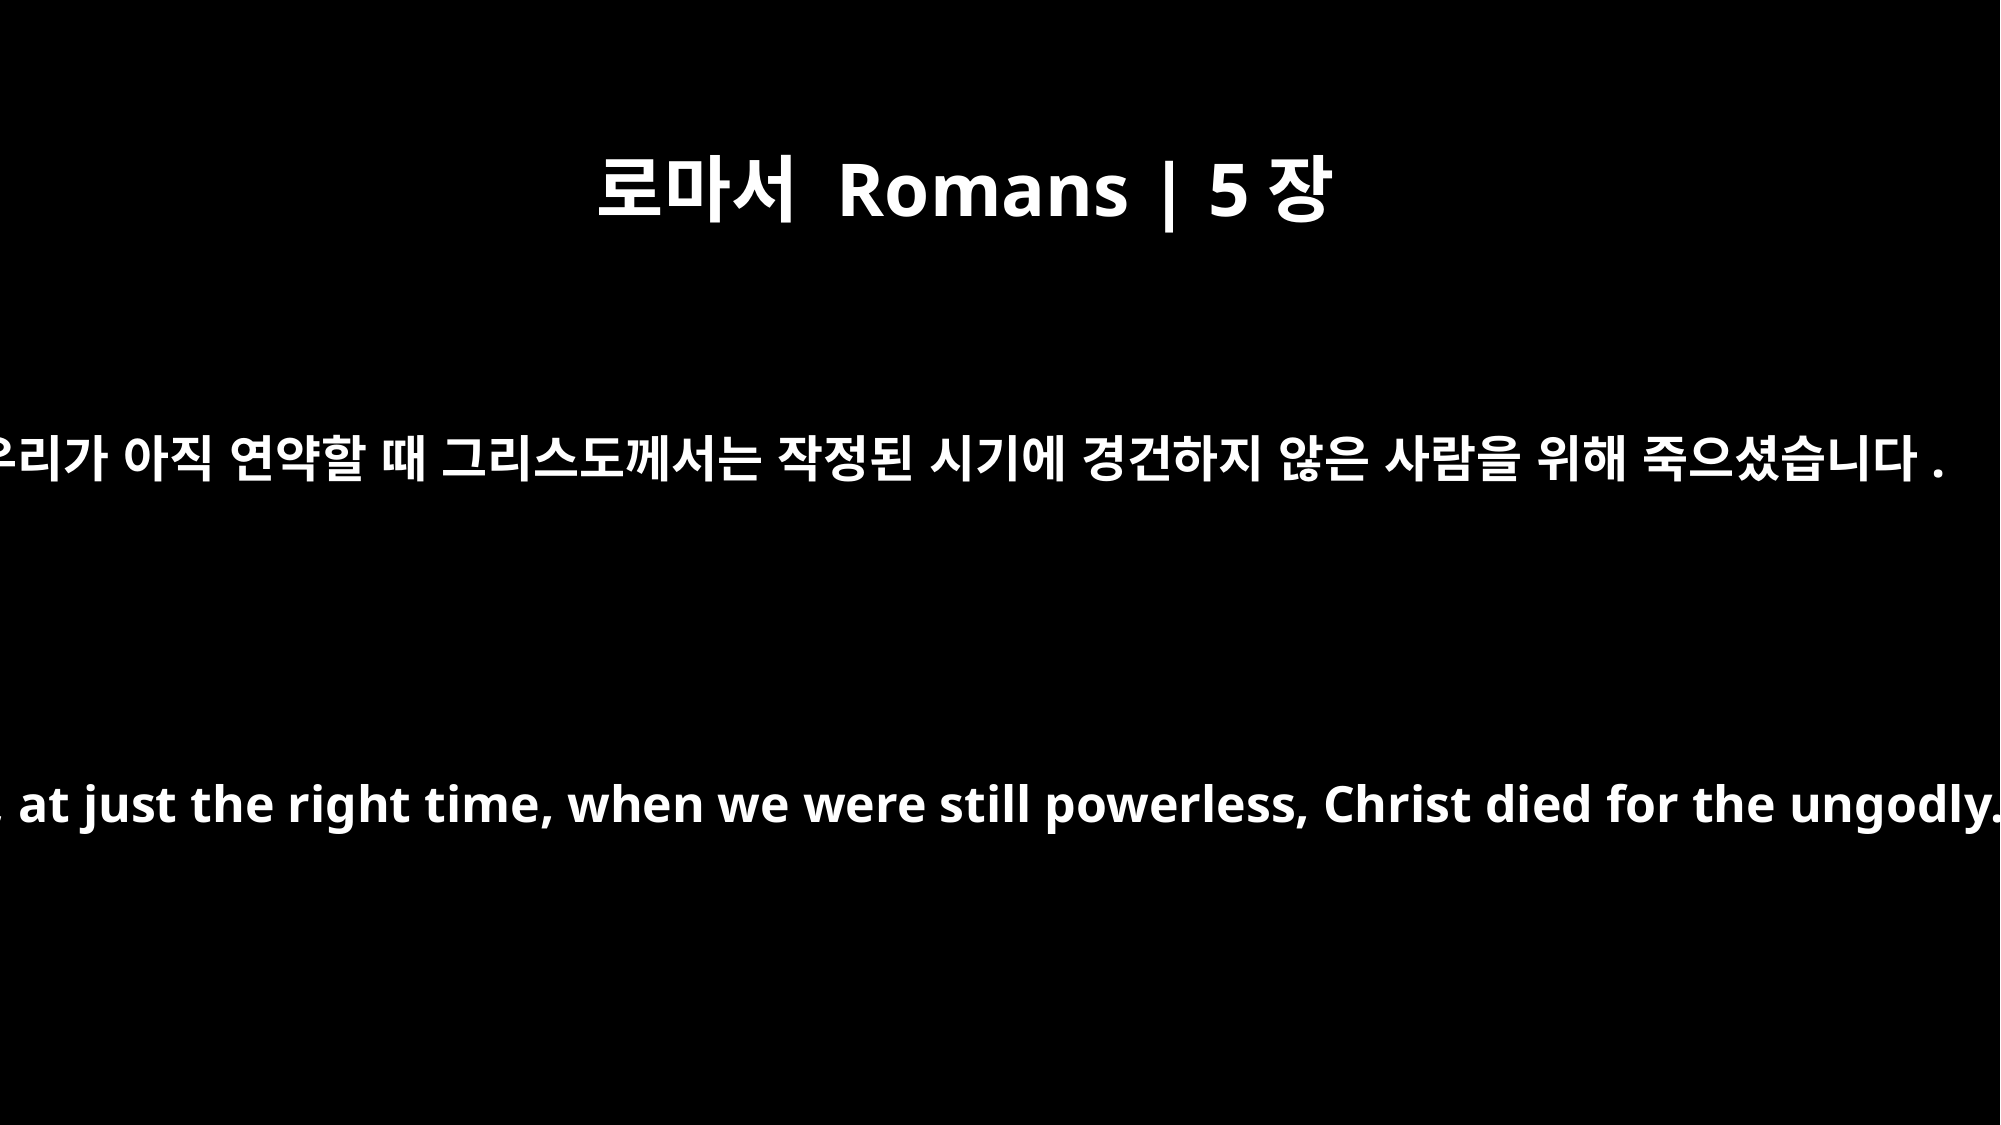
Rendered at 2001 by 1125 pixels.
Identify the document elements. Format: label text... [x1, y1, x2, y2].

text_box 6 우리가 아직 연약할 때 그리스도께서는 작정된 시기에 경건하지 않은 사람을 위해 죽으셨습니다. [0, 359, 1961, 495]
text_box 로마서 Romans | 5장 [582, 136, 1350, 239]
text_box You see, at just the right time, when we were still powerless, Christ died for the ungodly. [0, 764, 2000, 840]
